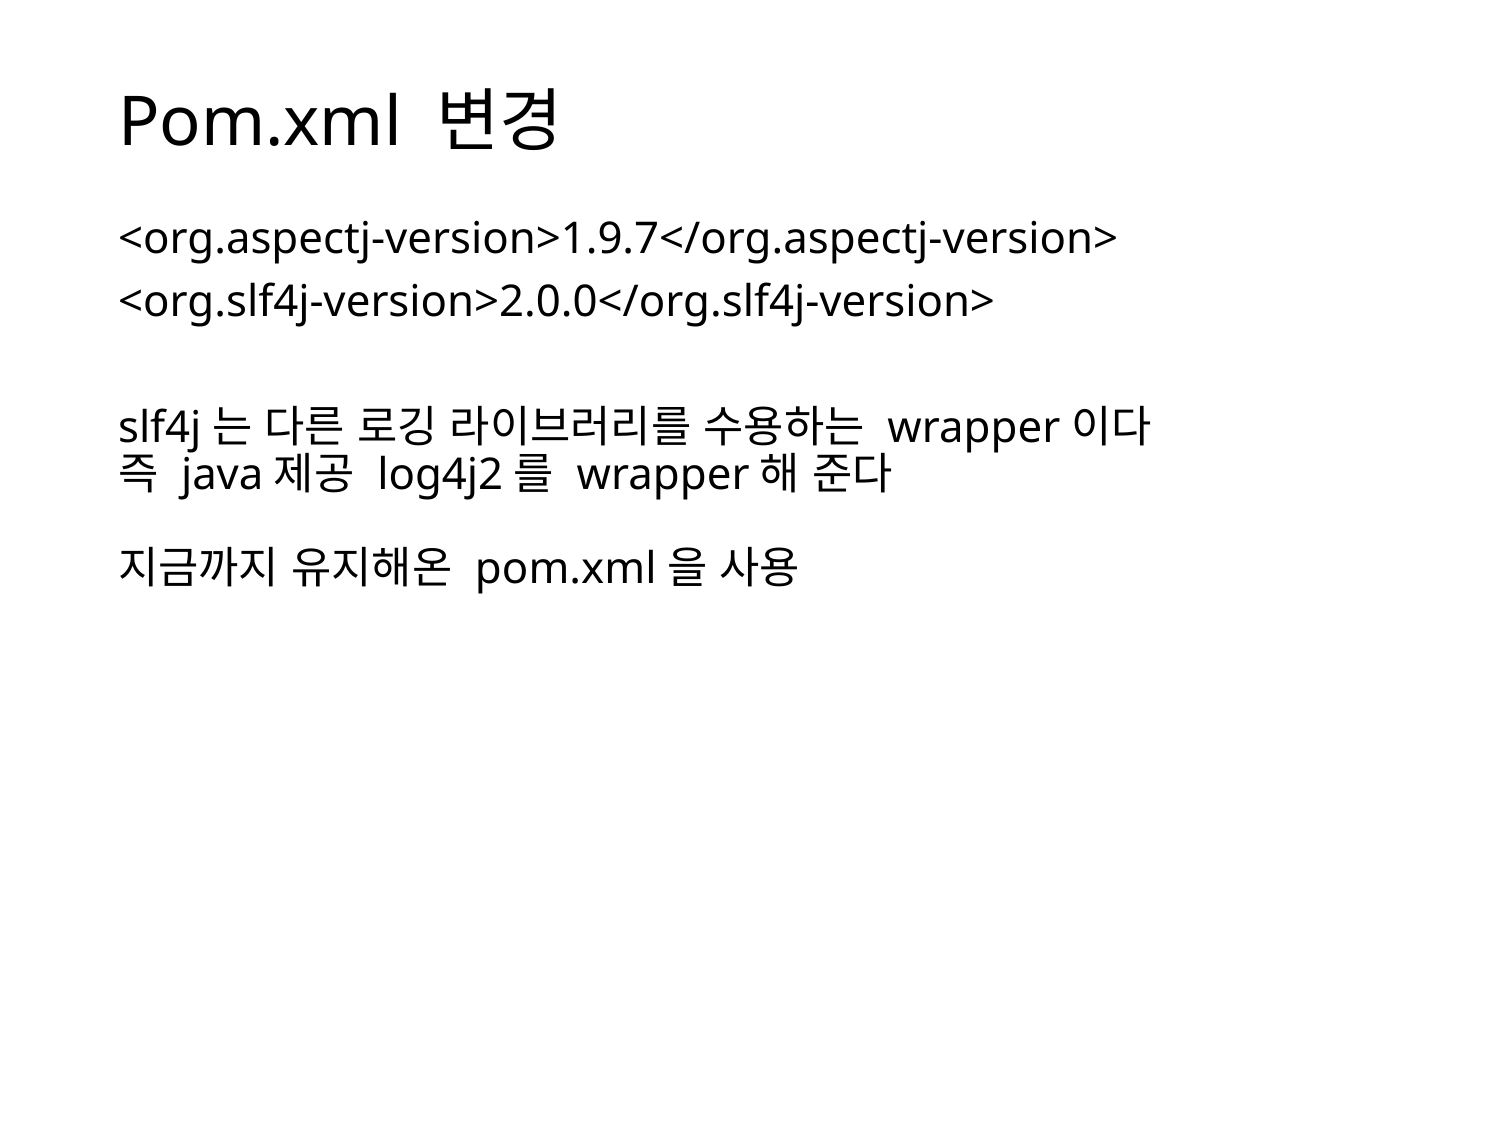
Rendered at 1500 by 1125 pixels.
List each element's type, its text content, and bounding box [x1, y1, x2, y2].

title Pom.xml 변경 [103, 59, 1397, 188]
list <org.aspectj-version>1.9.7</org.aspectj-version> <org.slf4j-version>2.0.0</org.slf4j-version> slf4j는 다른 로깅 라이브러리를 수용하는 wrapper이다 즉 java제공 log4j2를 wrapper해 준다 지금까지 유지해온 pom.xml을 사용 [103, 208, 1397, 1014]
